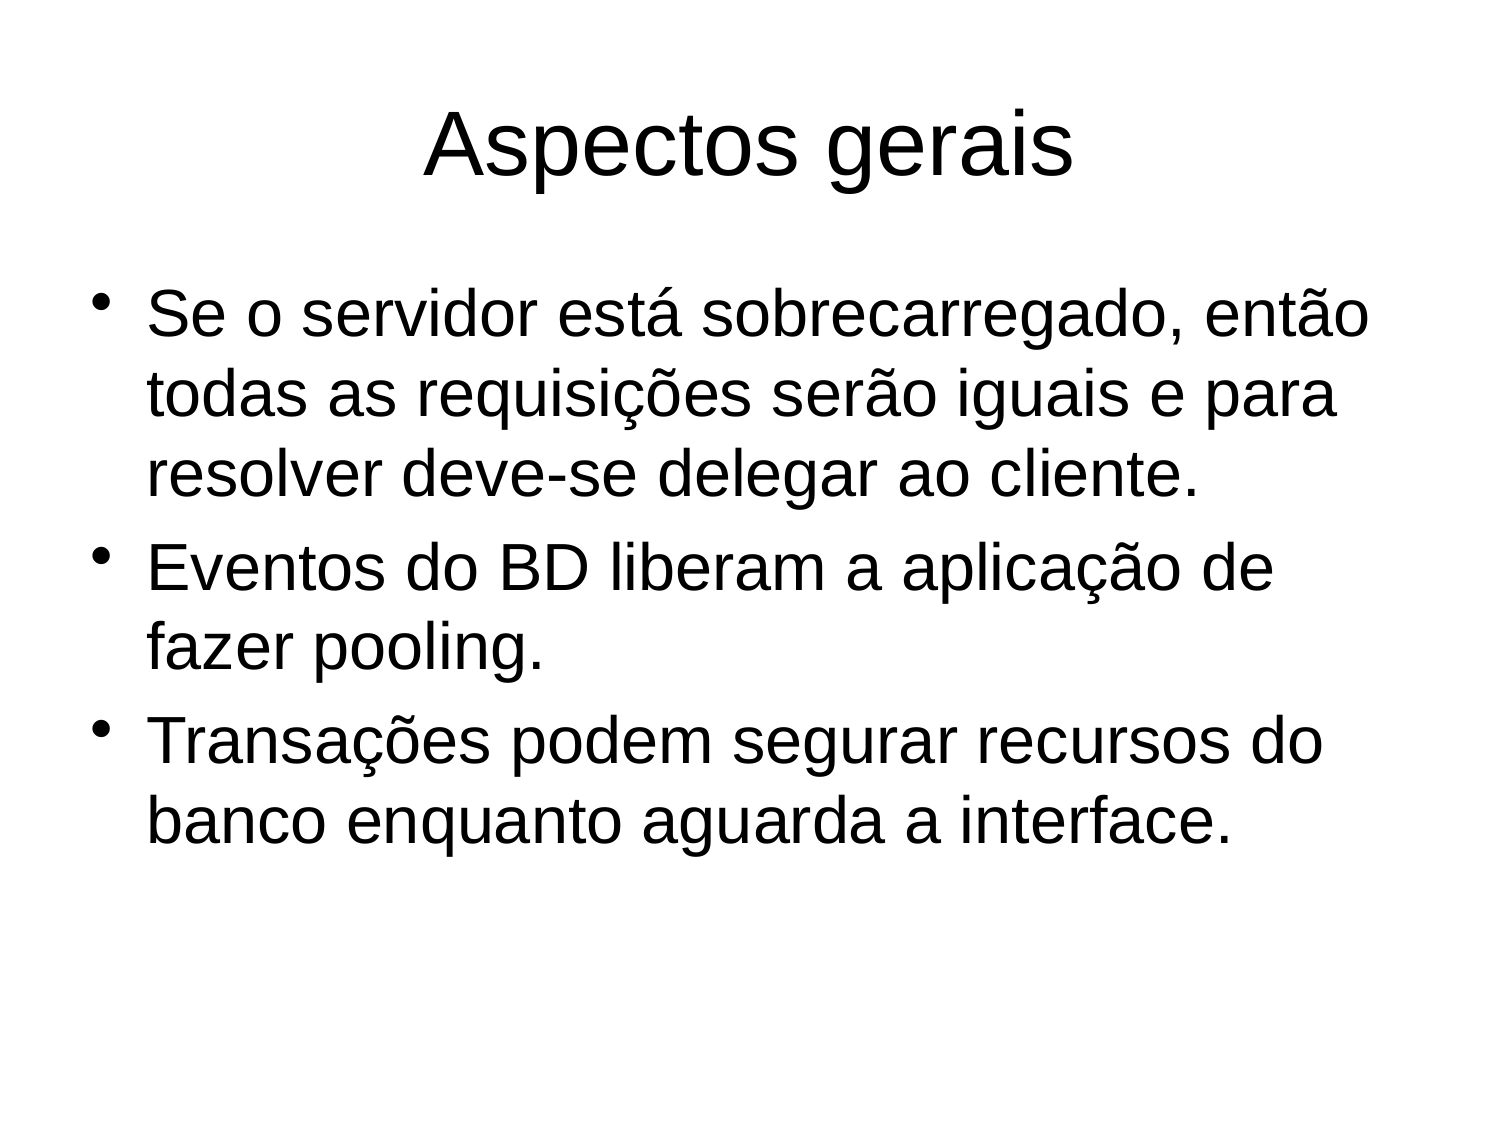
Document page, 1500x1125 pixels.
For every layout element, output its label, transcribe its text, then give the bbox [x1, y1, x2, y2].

list Se o servidor está sobrecarregado, então todas as requisições serão iguais e para resolver deve-se delegar ao cliente. Eventos do BD liberam a aplicação de fazer pooling. Transações podem segurar recursos do banco enquanto aguarda a interface. [75, 262, 1425, 1005]
title Aspectos gerais [75, 45, 1425, 233]
